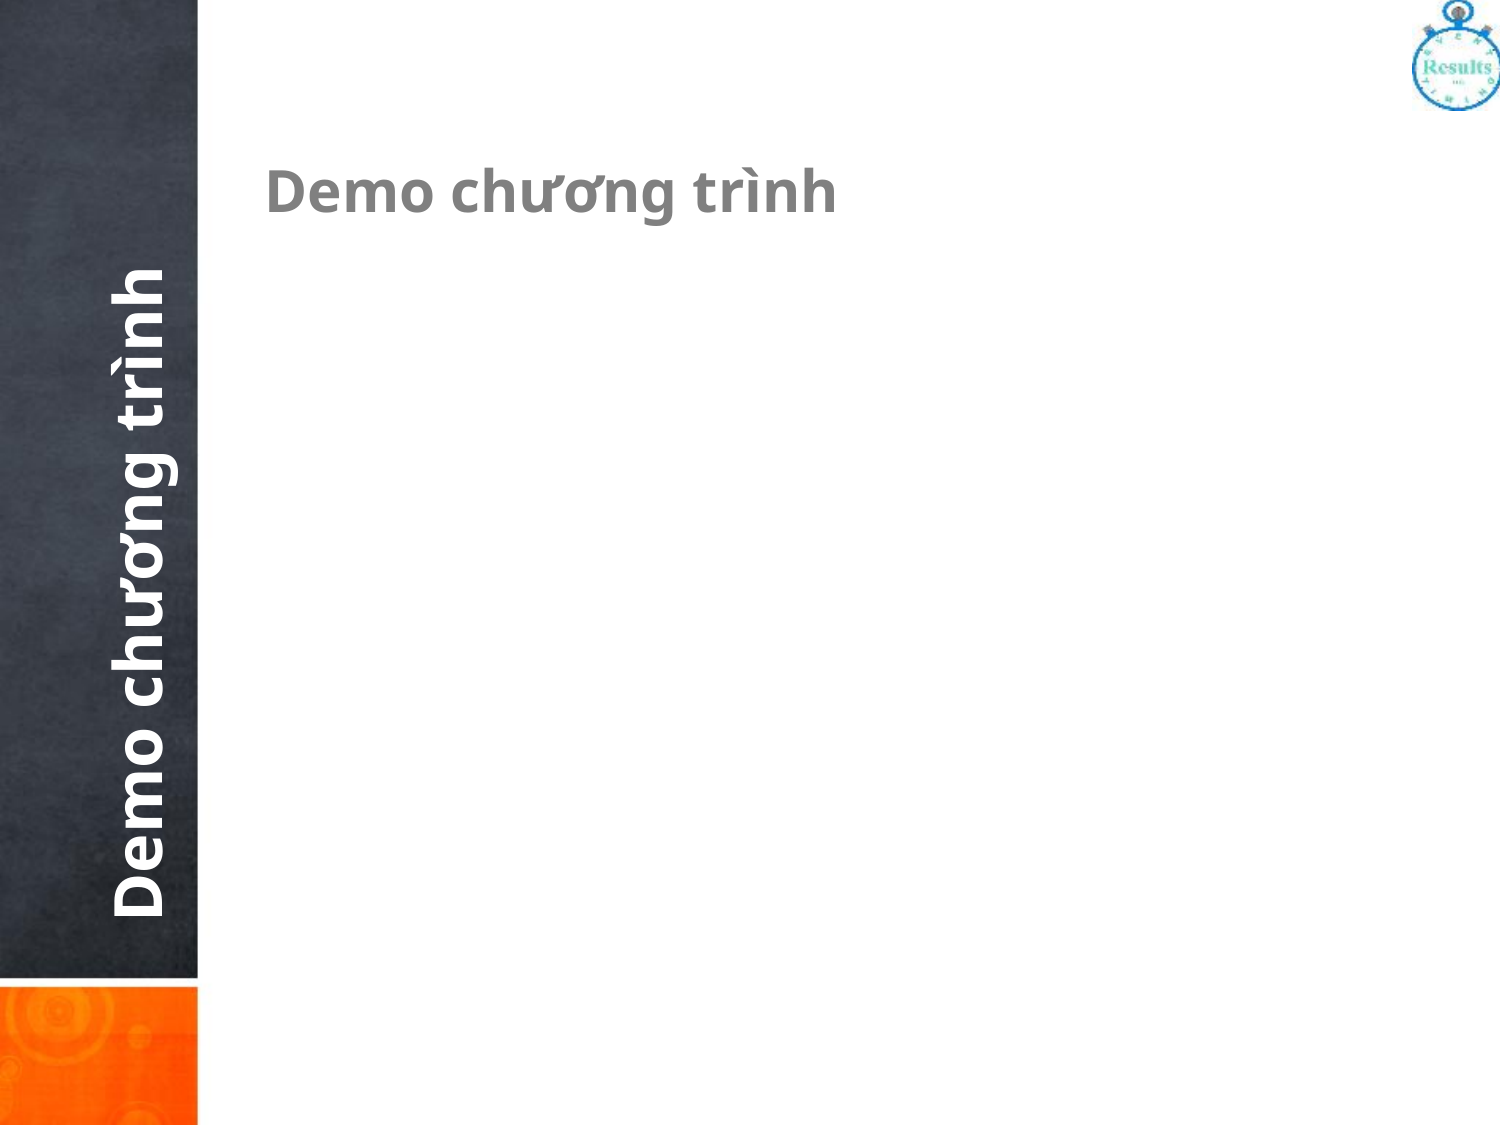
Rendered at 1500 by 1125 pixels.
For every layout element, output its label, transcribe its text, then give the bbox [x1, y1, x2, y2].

picture [0, 0, 1500, 1125]
text_box Demo chương trình [249, 112, 1500, 1050]
text_box Demo chương trình [12, 37, 184, 938]
